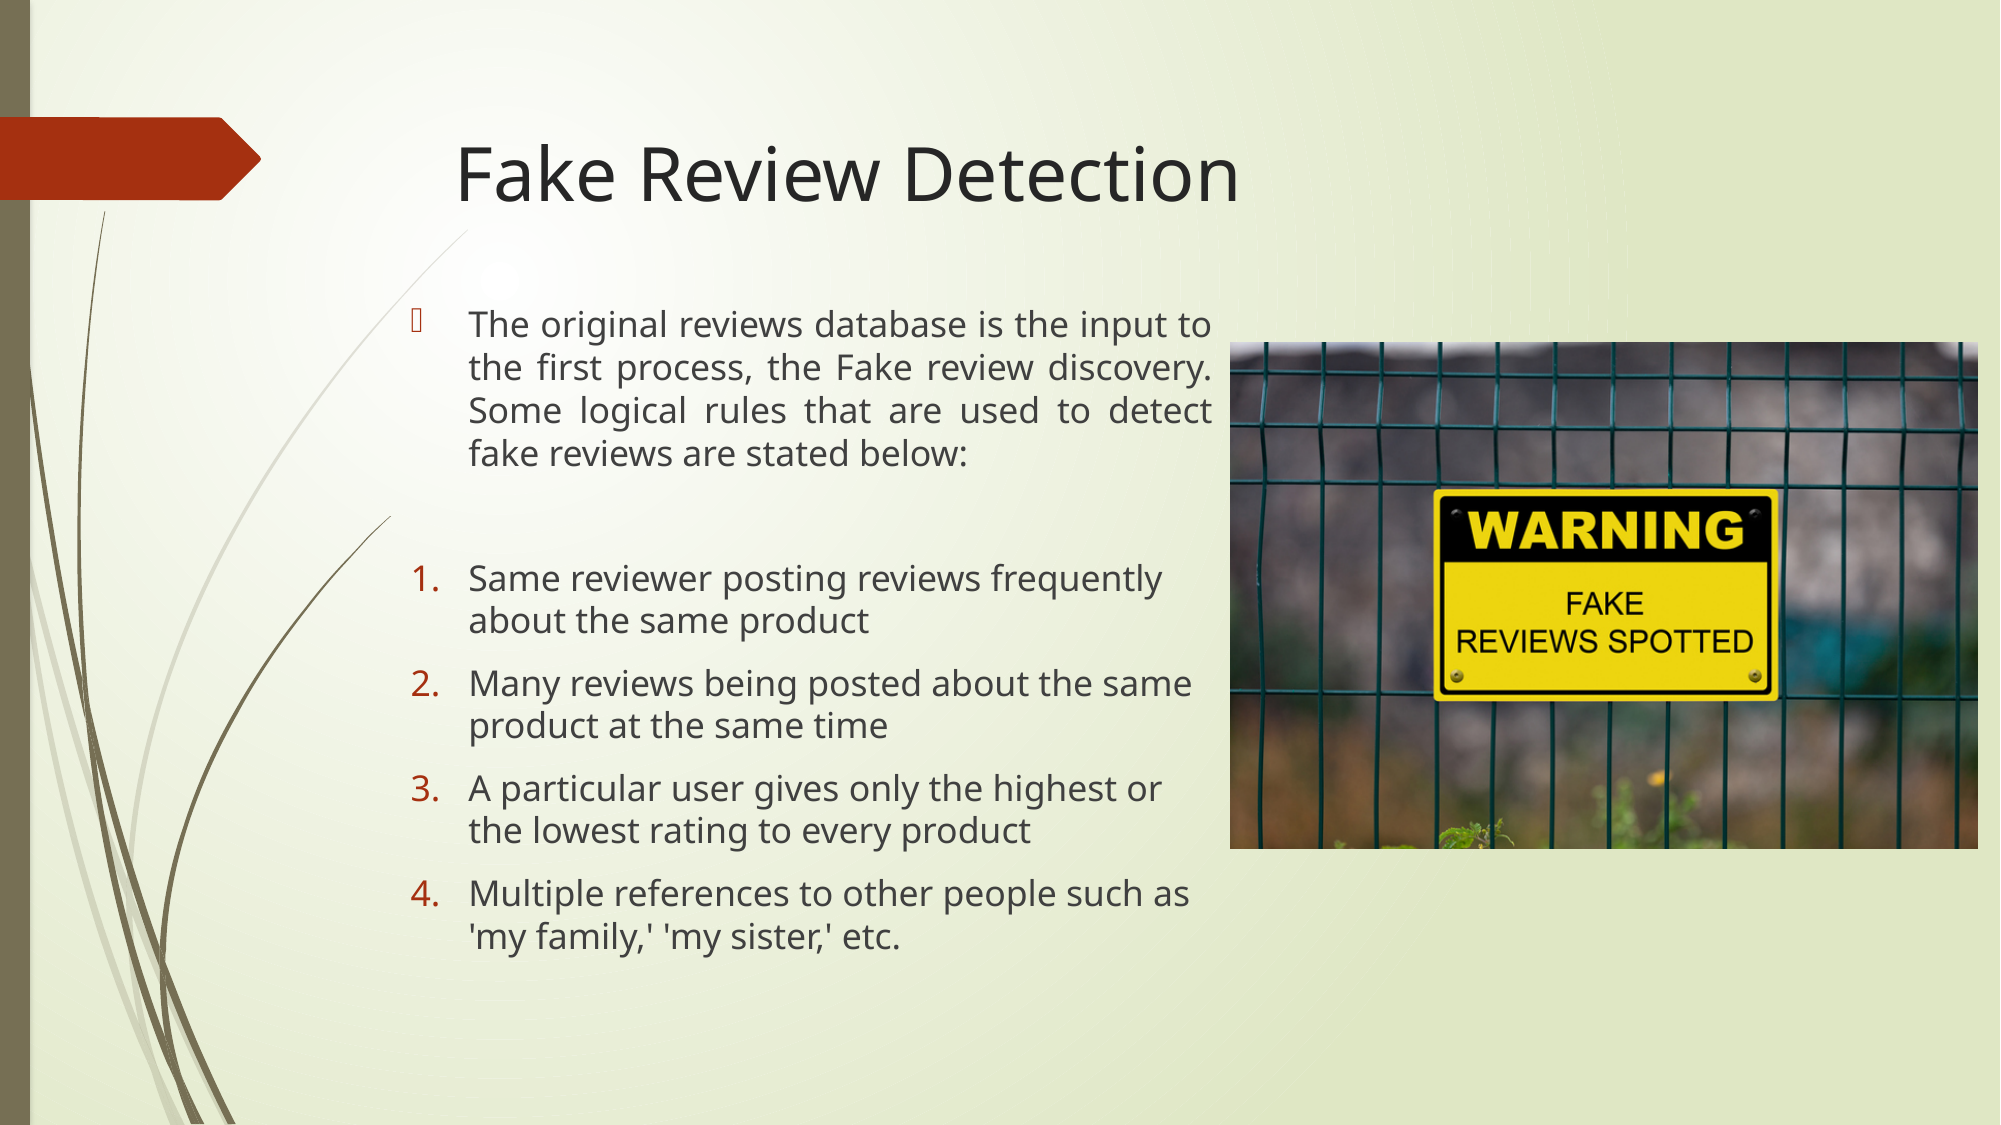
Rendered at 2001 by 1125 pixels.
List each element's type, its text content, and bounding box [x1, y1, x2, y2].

picture [1230, 342, 1979, 849]
title Fake Review Detection [439, 118, 1902, 329]
list The original reviews database is the input to the first process, the Fake review discovery. Some logical rules that are used to detect fake reviews are stated below: Same reviewer posting reviews frequently about the same product Many reviews being posted about the same product at the same time A particular user gives only the highest or the lowest rating to every product Multiple references to other people such as 'my family,' 'my sister,' etc. [395, 294, 1229, 973]
